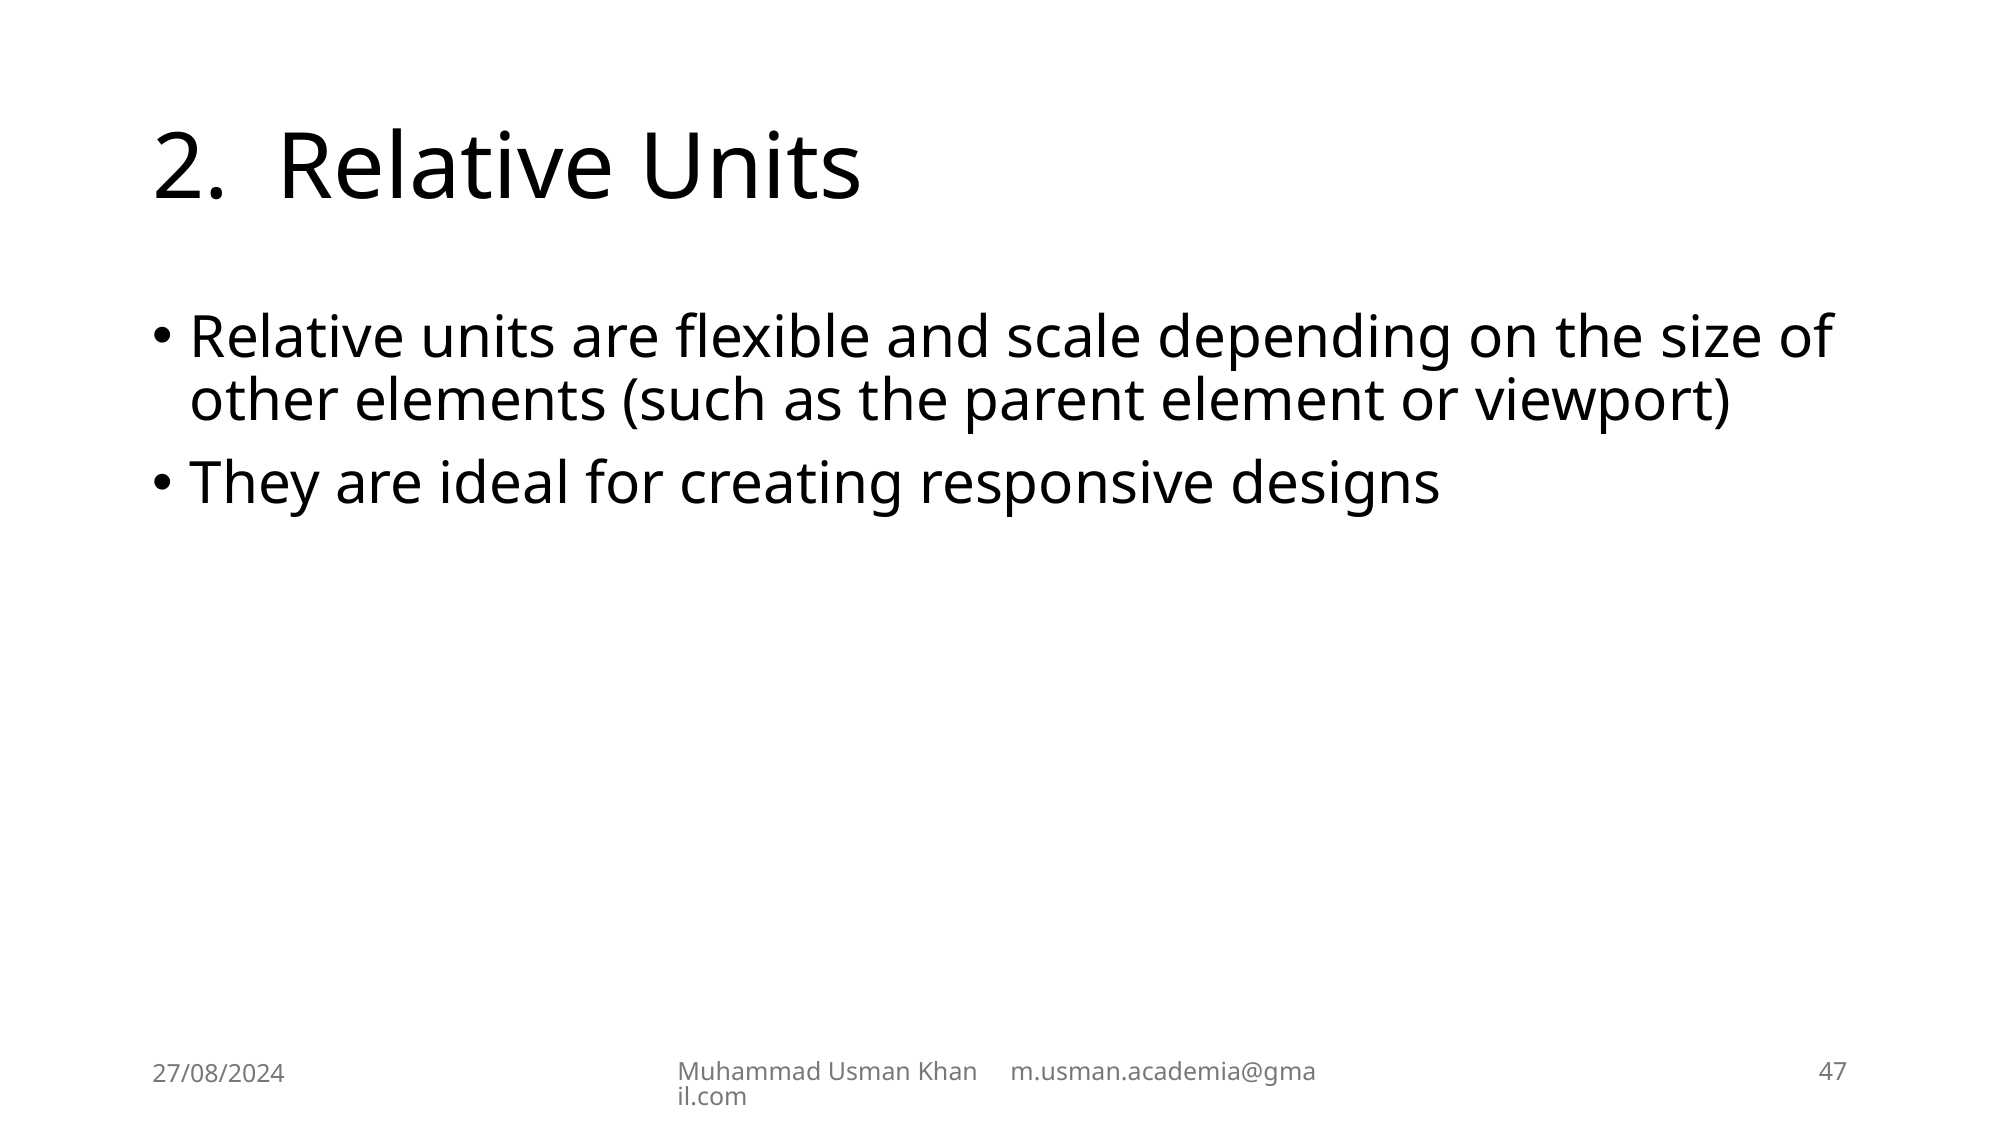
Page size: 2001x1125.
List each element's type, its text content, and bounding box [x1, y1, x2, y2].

title 2. Relative Units [137, 59, 1863, 278]
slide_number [137, 1042, 588, 1103]
footer Muhammad Usman Khan m.usman.academia@gmail.com [662, 1042, 1338, 1103]
list Relative units are flexible and scale depending on the size of other elements (such as the parent element or viewport) They are ideal for creating responsive designs [137, 299, 1863, 1014]
slide_number 47 [1412, 1042, 1863, 1103]
